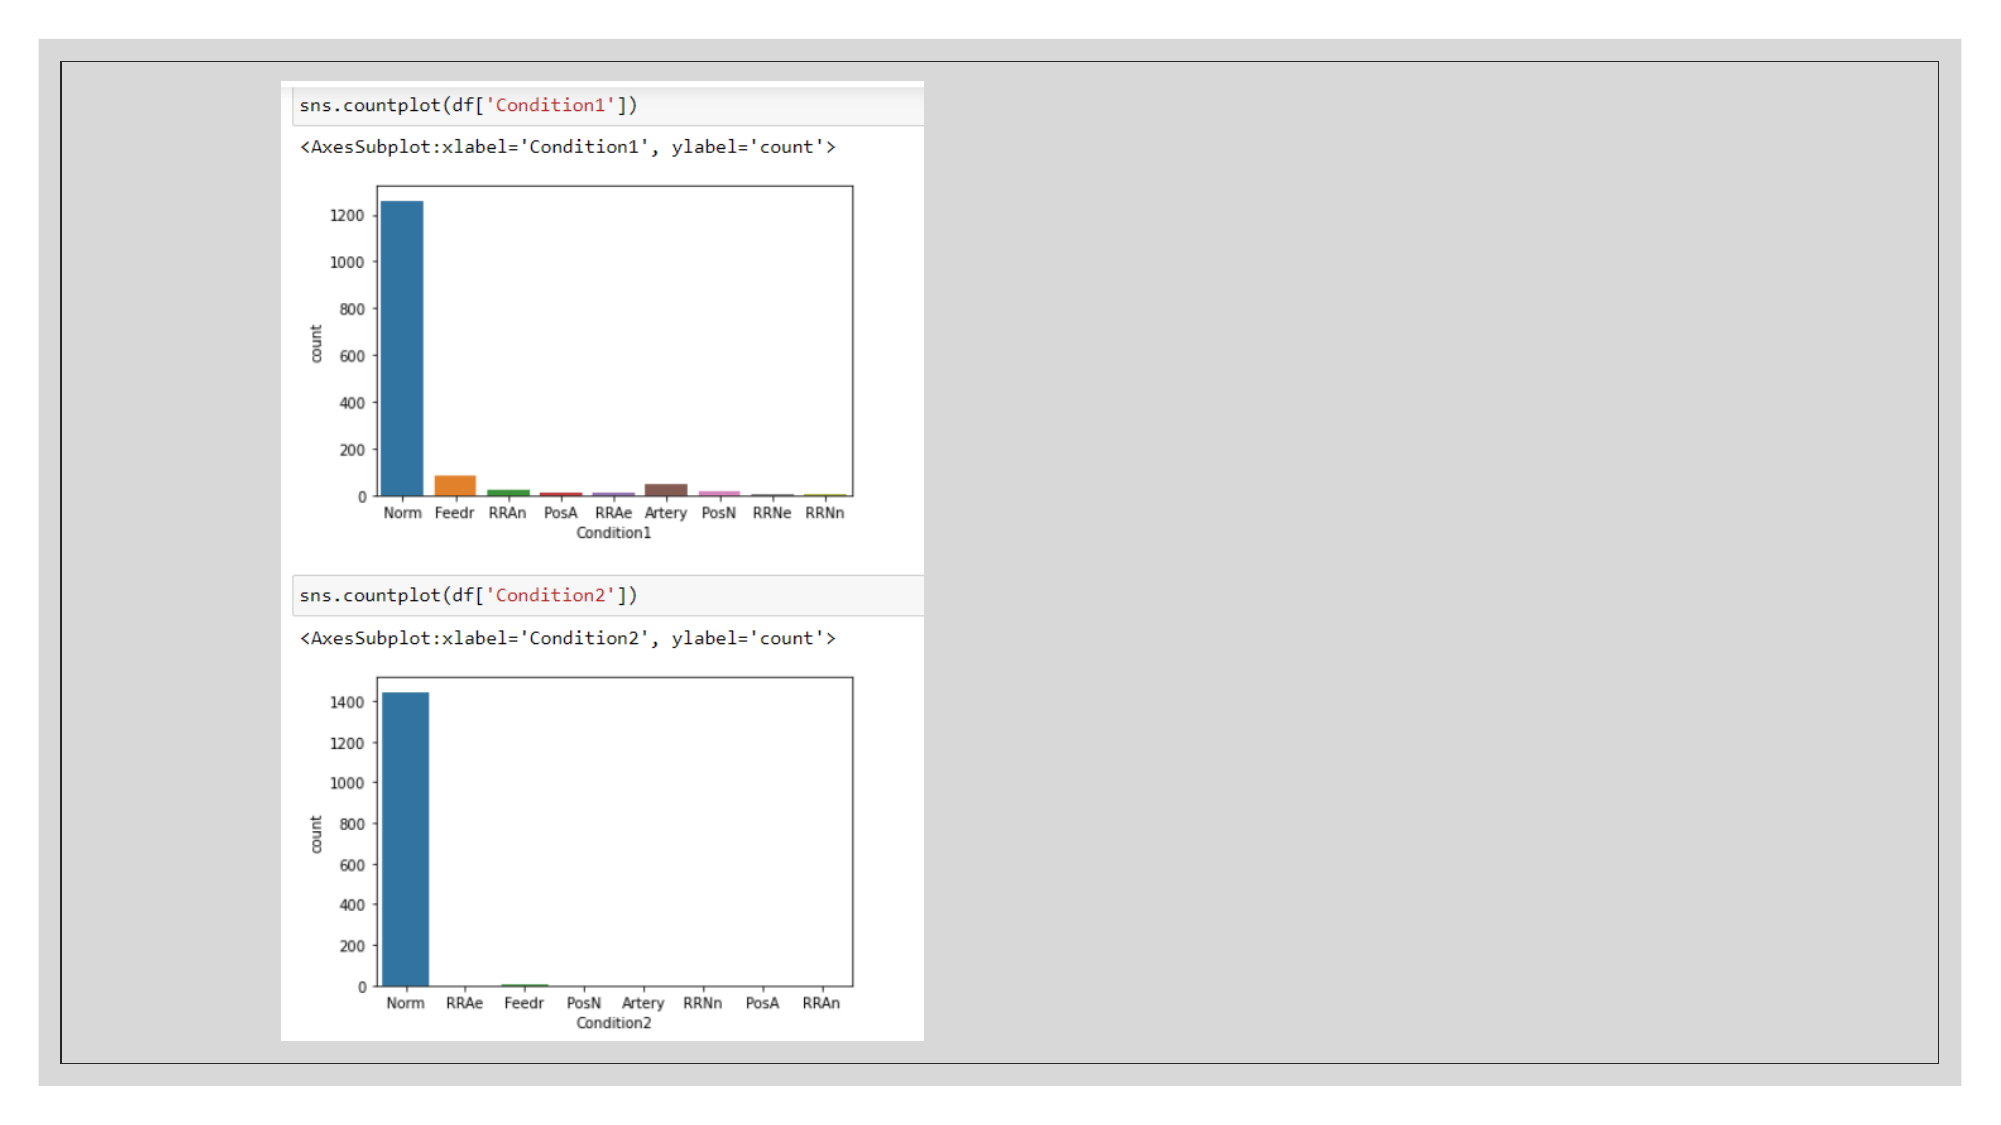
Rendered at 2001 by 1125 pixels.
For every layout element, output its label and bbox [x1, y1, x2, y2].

picture [280, 81, 924, 1041]
